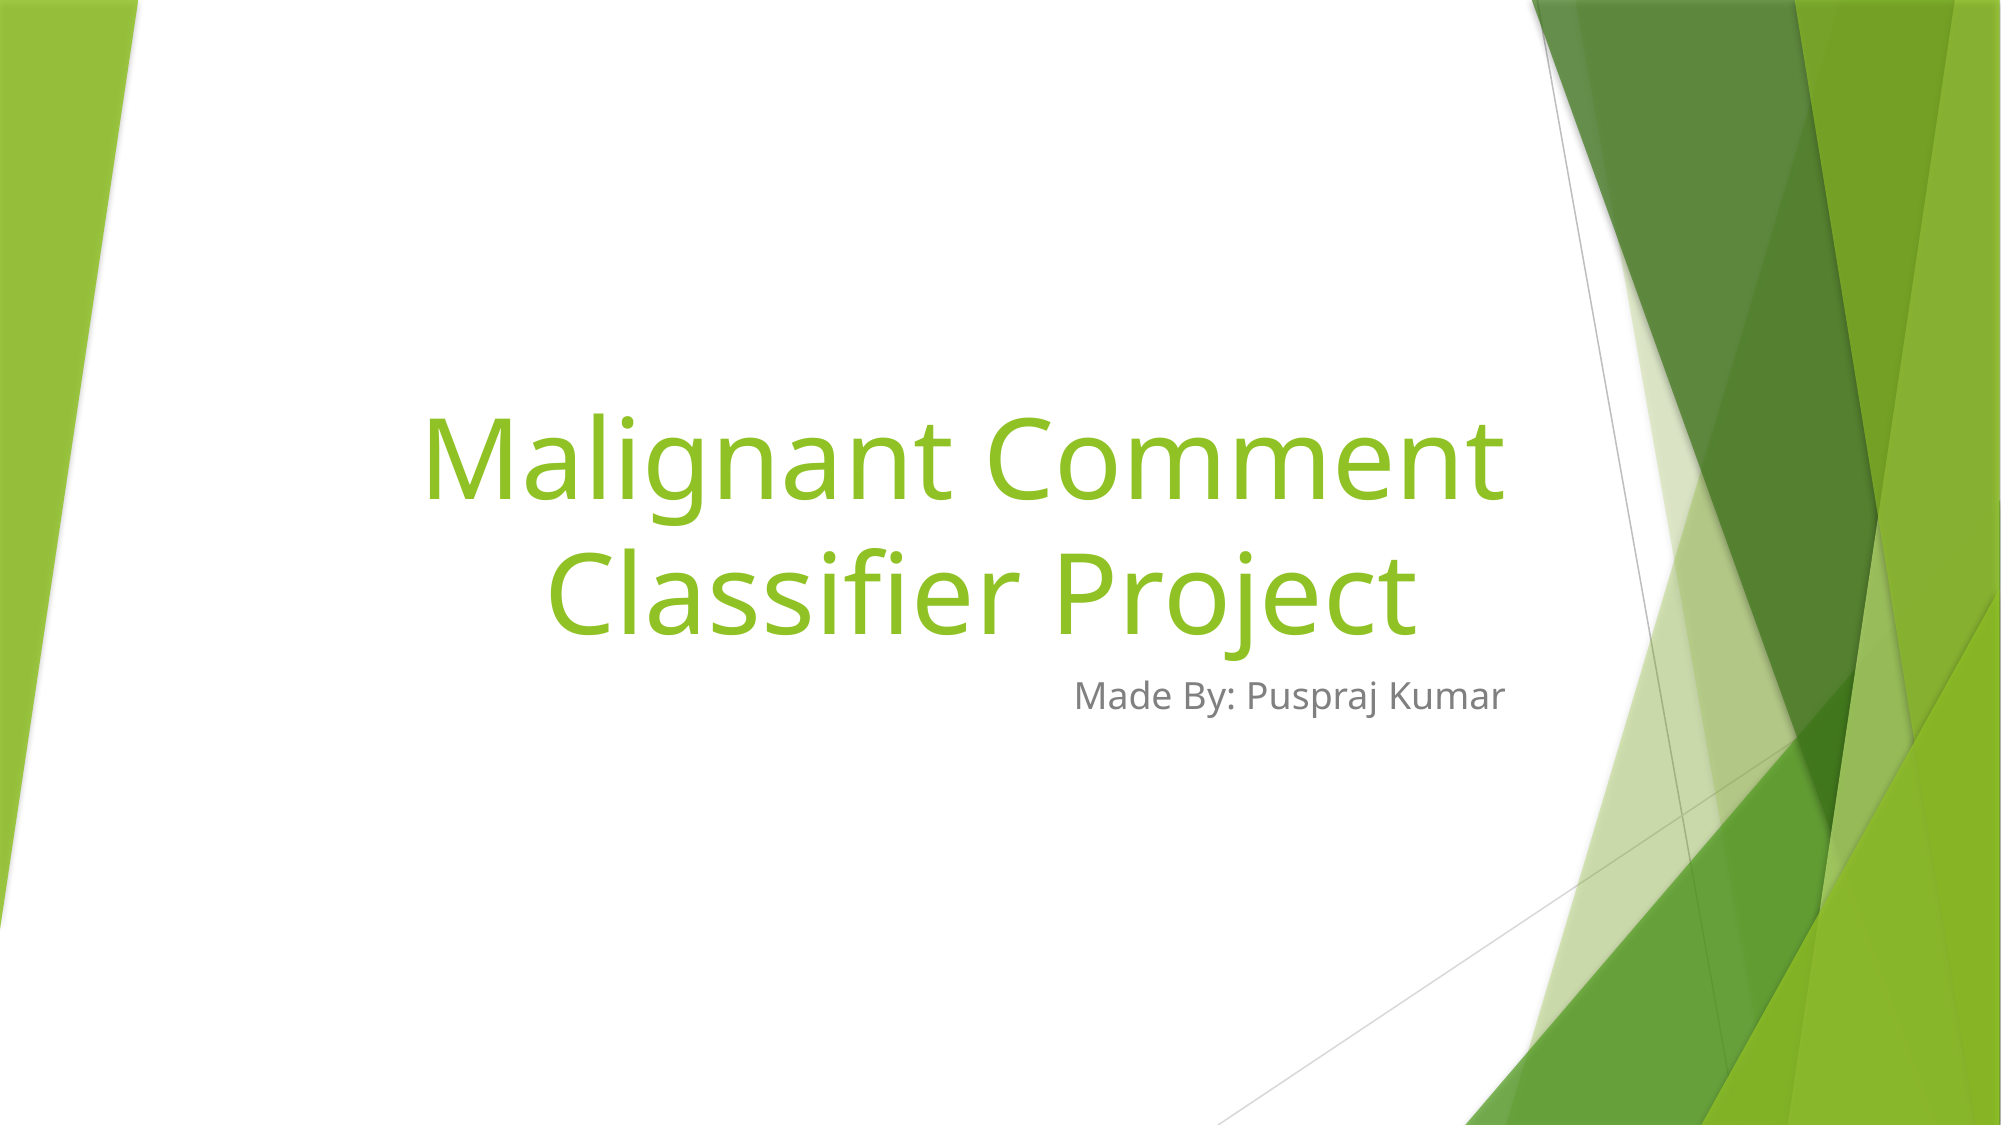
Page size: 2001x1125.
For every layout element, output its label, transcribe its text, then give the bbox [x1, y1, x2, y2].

title Malignant Comment Classifier Project [247, 394, 1522, 664]
subtitle Made By: Puspraj Kumar [247, 664, 1522, 845]
